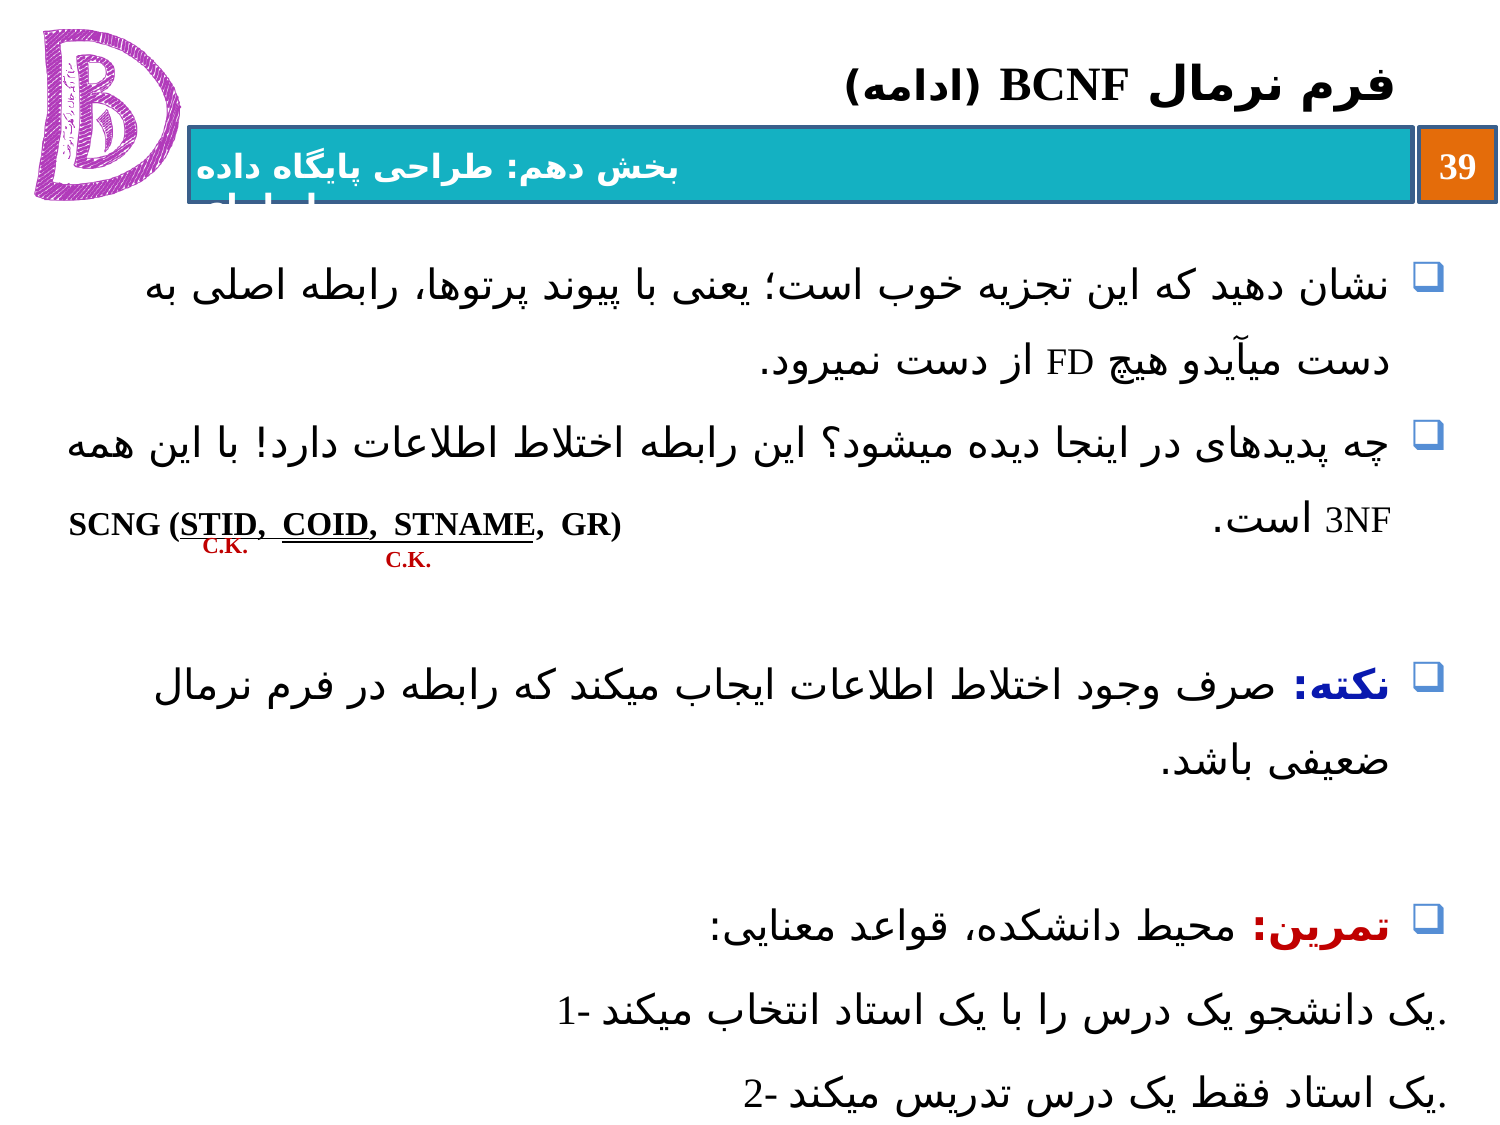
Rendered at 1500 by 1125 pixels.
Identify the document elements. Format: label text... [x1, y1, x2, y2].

list نشان دهید که این تجزیه خوب است؛ یعنی با پیوند پرتوها، رابطه اصلی به دست می‏آیدو هیچ FD از دست نمی‏رود. چه پدیده‏ای در اینجا دیده می‏شود؟ این رابطه اختلاط اطلاعات دارد! با این همه 3NF است. نکته: صرف وجود اختلاط اطلاعات ایجاب می‏کند که رابطه در فرم نرمال ضعیفی باشد. تمرین: محیط دانشکده، قواعد معنایی: 1- یک دانشجو یک درس را با یک استاد انتخاب می‏کند. 2- یک استاد فقط یک درس تدریس می‏کند. 3- یک درس توسط بیش از یک استاد ارائه می‏شود. [37, 224, 1463, 1088]
picture [12, 21, 202, 212]
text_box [49, 474, 641, 582]
title فرم نرمال BCNF (ادامه) [237, 37, 1413, 125]
